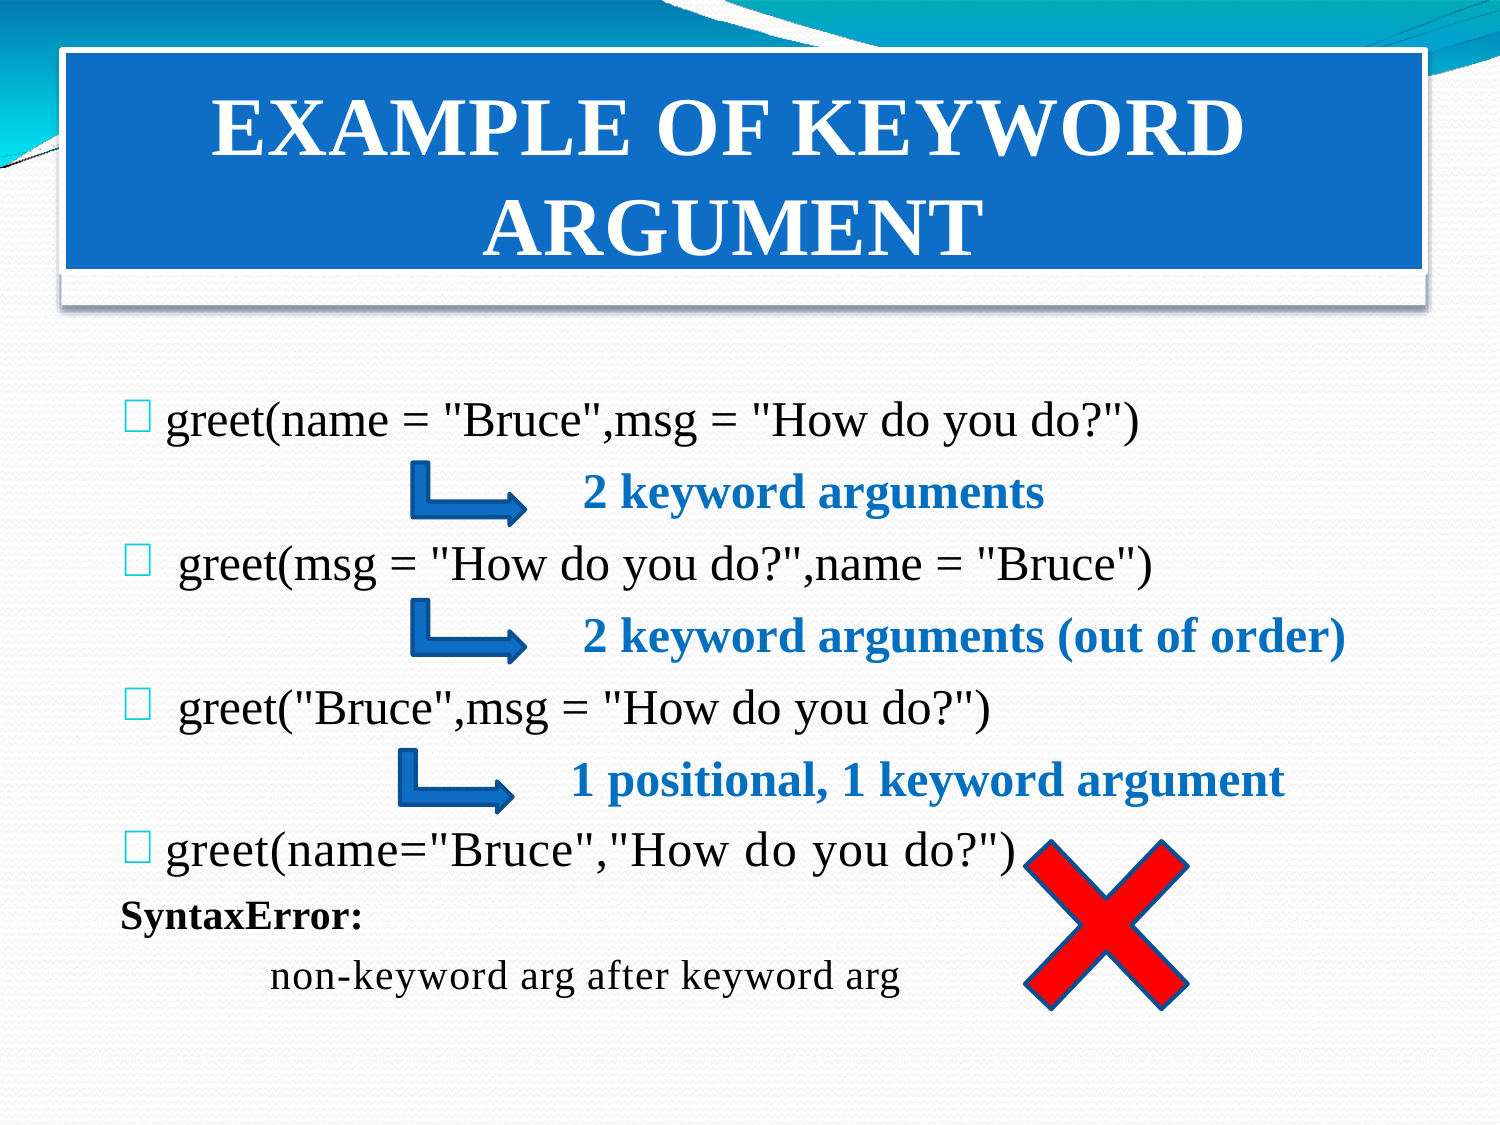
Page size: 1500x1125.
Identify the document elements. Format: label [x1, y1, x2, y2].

text_box [410, 597, 528, 665]
text_box [0, 0, 1500, 1125]
text_box [397, 747, 515, 815]
text_box [410, 460, 528, 528]
text_box [1022, 838, 1191, 1012]
text_box [49, 43, 1439, 376]
